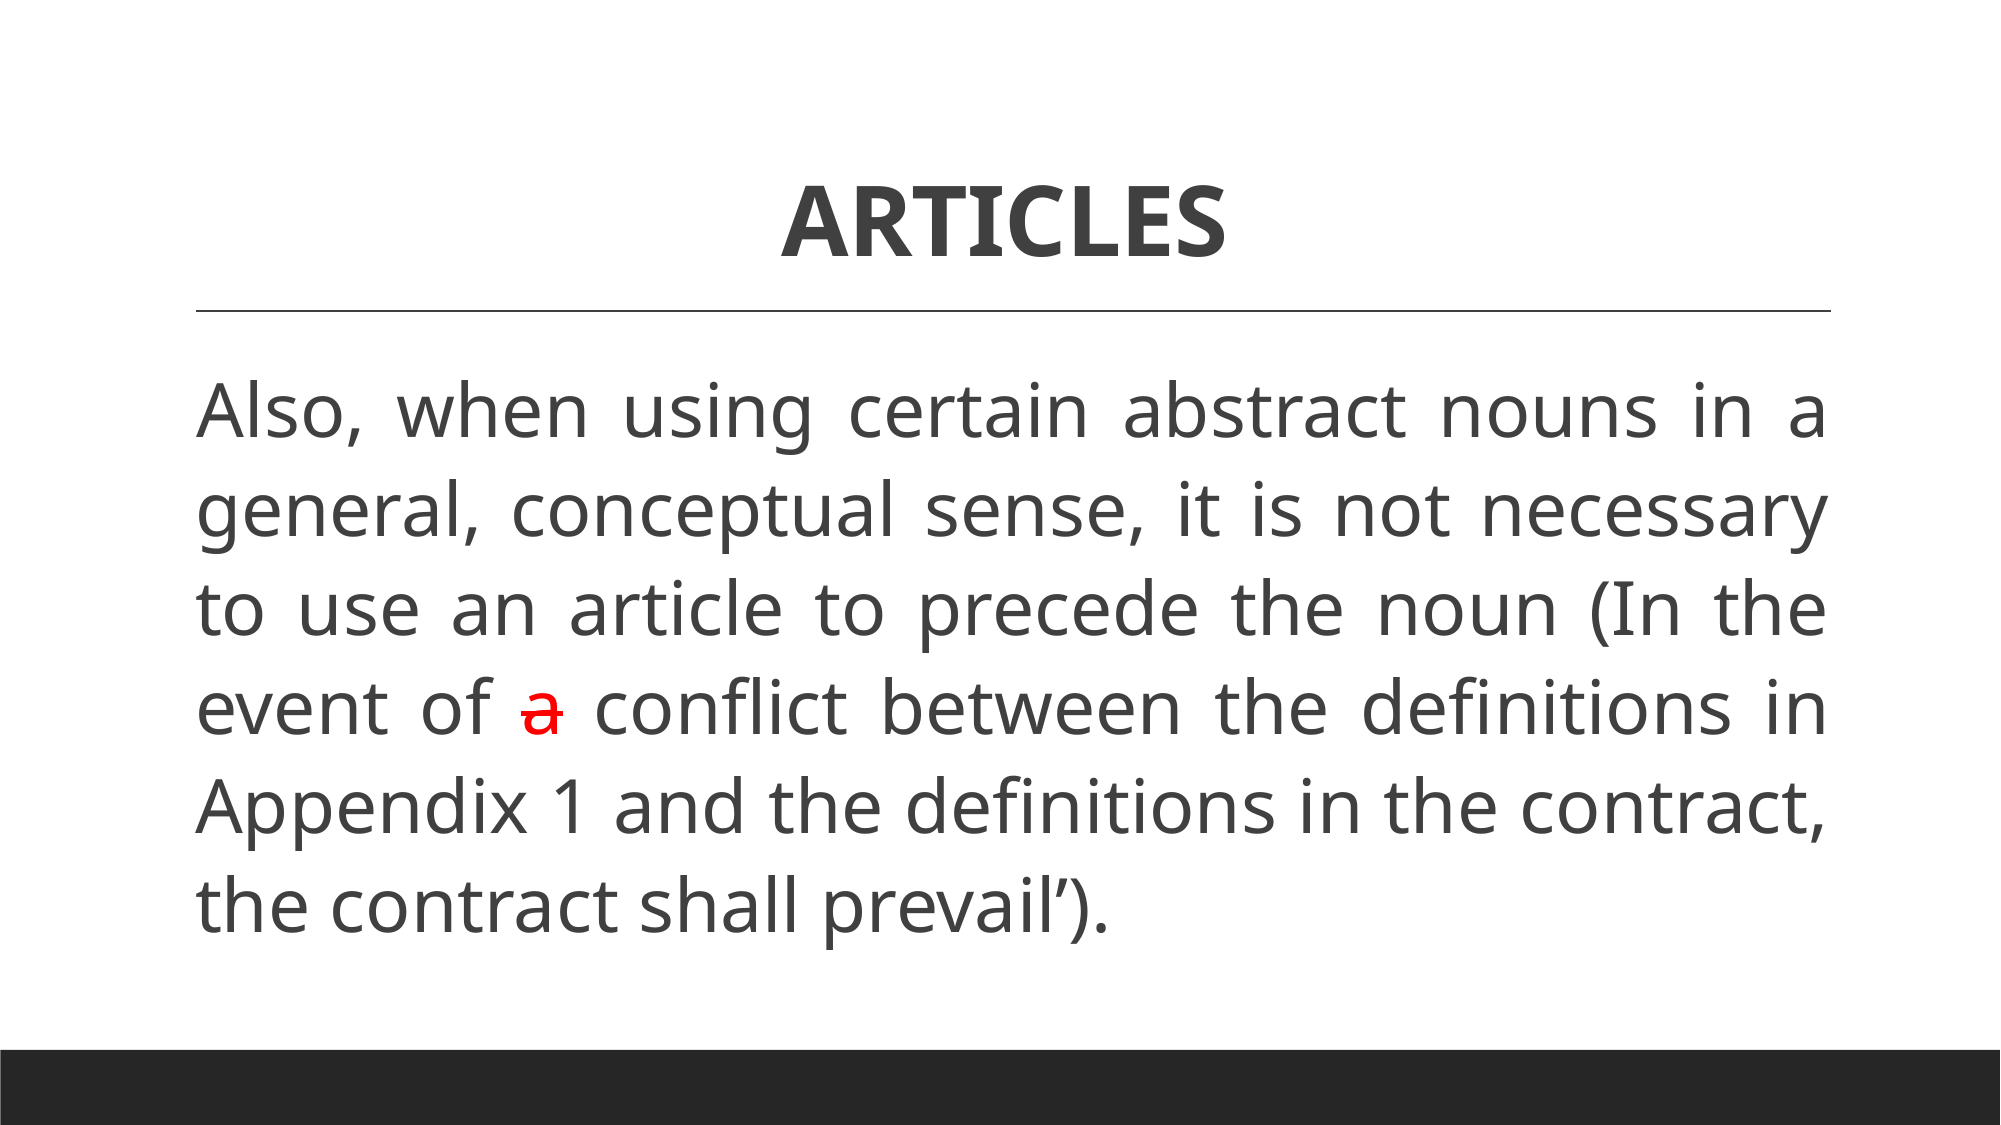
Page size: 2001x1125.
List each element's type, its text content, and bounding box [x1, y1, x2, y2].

title ARTICLES [180, 47, 1830, 285]
list Also, when using certain abstract nouns in a general, conceptual sense, it is not necessary to use an article to precede the noun (In the event of a conflict between the definitions in Appendix 1 and the definitions in the contract, the contract shall prevail’). [180, 345, 1830, 963]
